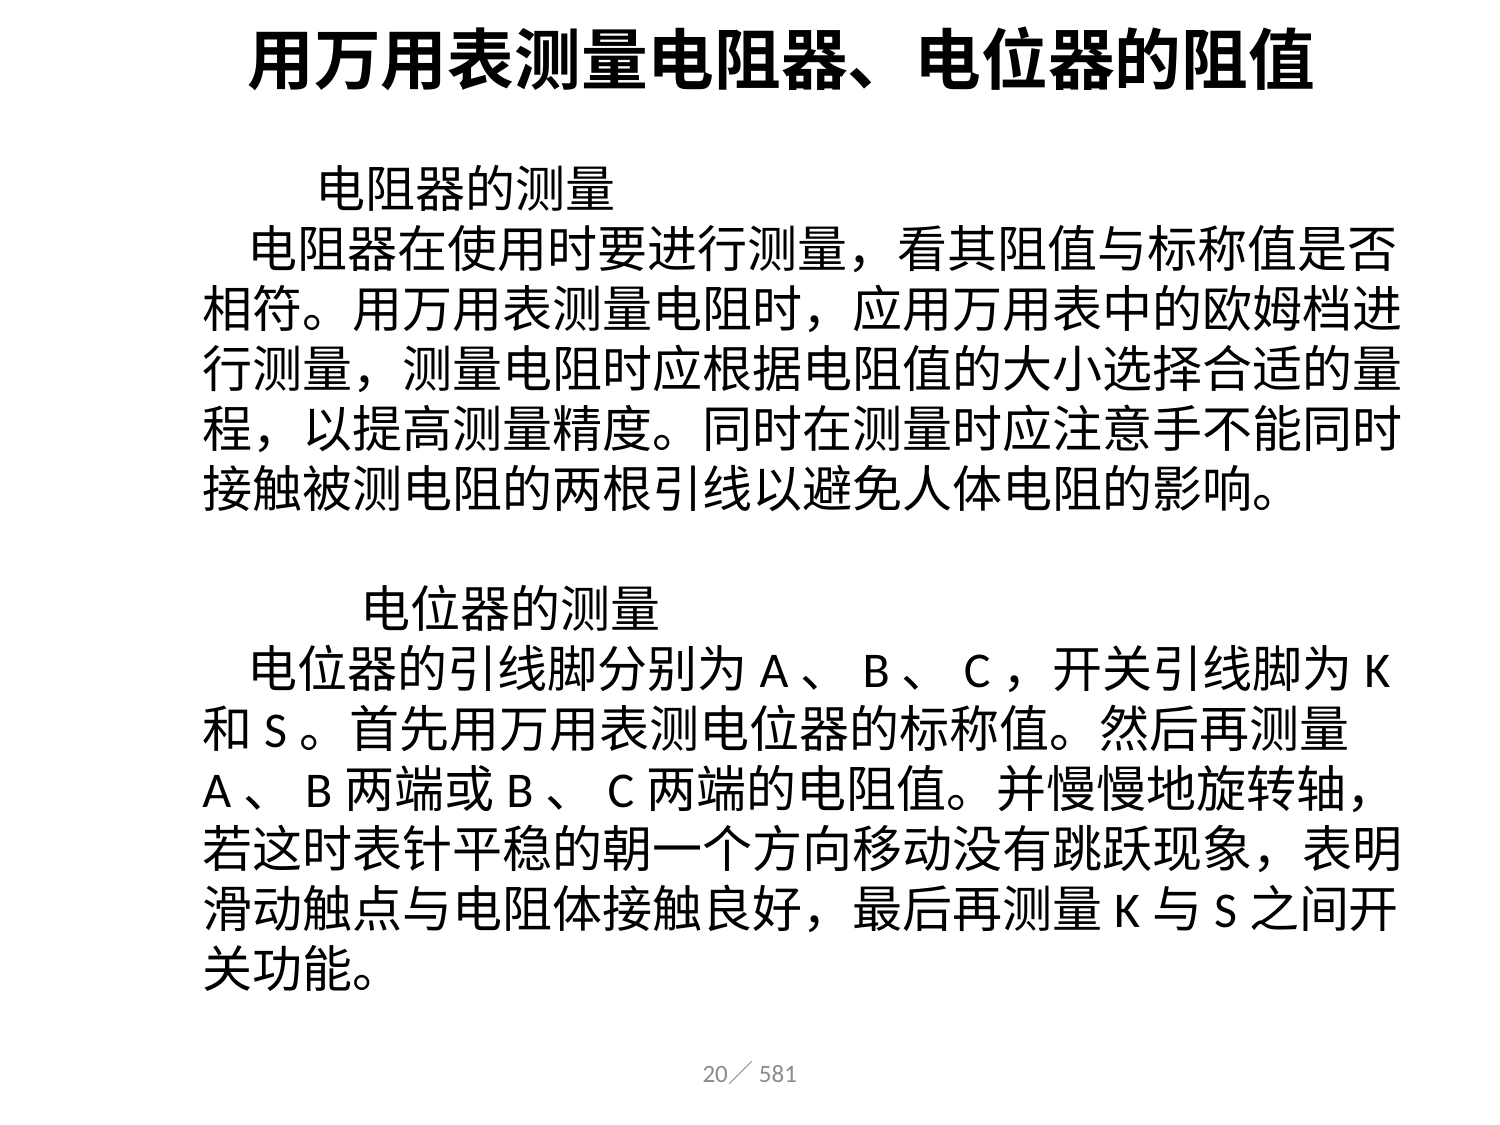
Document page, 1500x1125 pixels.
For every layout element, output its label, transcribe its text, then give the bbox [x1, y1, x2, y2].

text_box 用万用表测量电阻器、电位器的阻值 电阻器的测量 电阻器在使用时要进行测量，看其阻值与标称值是否相符。用万用表测量电阻时，应用万用表中的欧姆档进行测量，测量电阻时应根据电阻值的大小选择合适的量程，以提高测量精度。同时在测量时应注意手不能同时接触被测电阻的两根引线以避免人体电阻的影响。 电位器的测量 电位器的引线脚分别为A、B、C，开关引线脚为K和S。首先用万用表测电位器的标称值。然后再测量A、B两端或B、C两端的电阻值。并慢慢地旋转轴，若这时表针平稳的朝一个方向移动没有跳跃现象，表明滑动触点与电阻体接触良好，最后再测量K与S之间开关功能。 [187, 10, 1418, 1125]
